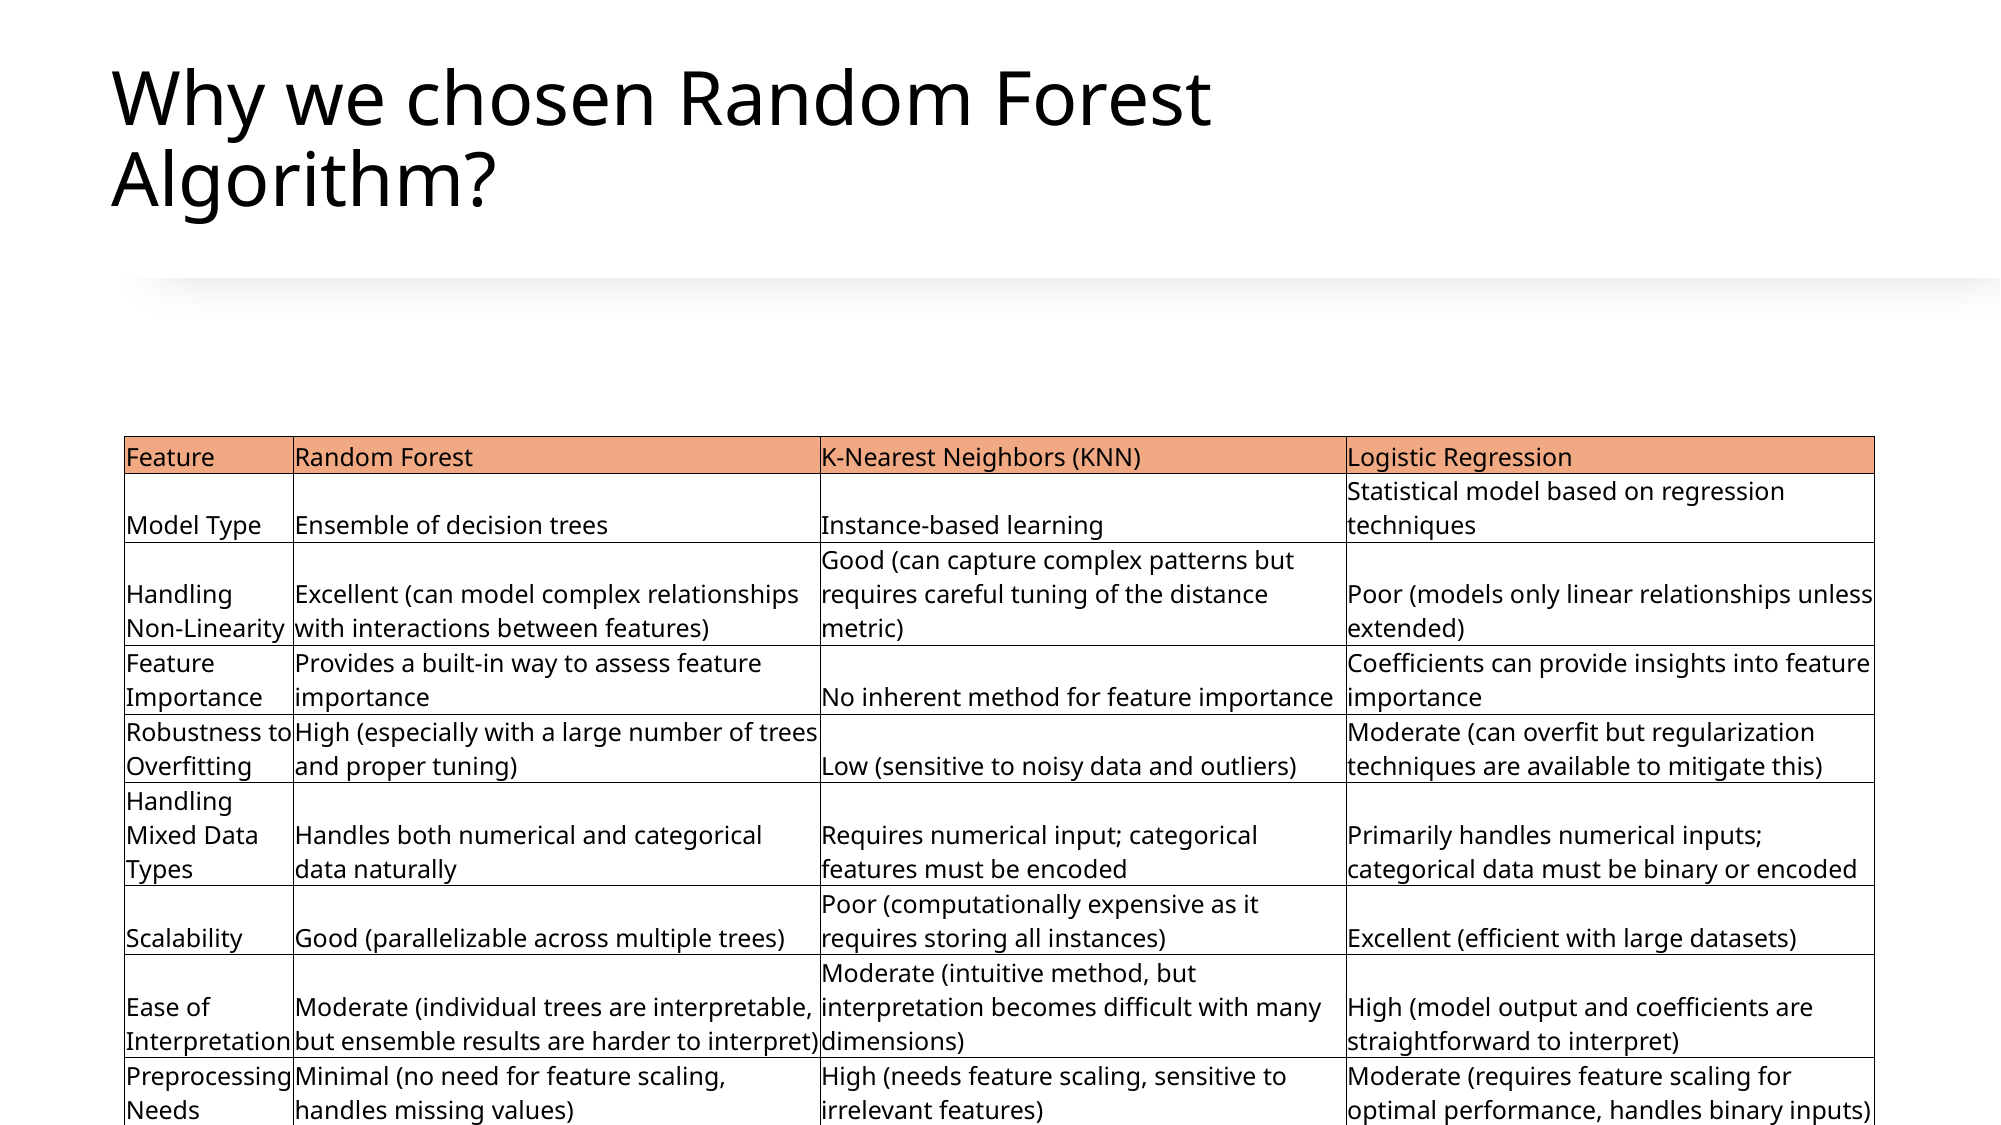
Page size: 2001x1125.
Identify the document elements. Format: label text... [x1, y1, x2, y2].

table_cell Preprocessing Needs [125, 1058, 293, 1125]
table_header Random Forest [294, 437, 820, 473]
table_cell Statistical model based on regression techniques [1347, 474, 1874, 542]
table_cell Ensemble of decision trees [294, 474, 820, 542]
table_cell Handling Non-Linearity [125, 543, 293, 645]
title Why we chosen Random Forest Algorithm? [96, 40, 1248, 243]
table_cell Minimal (no need for feature scaling, handles missing values) [294, 1058, 820, 1125]
table_cell Primarily handles numerical inputs; categorical data must be binary or encoded [1347, 783, 1874, 885]
table_cell High (needs feature scaling, sensitive to irrelevant features) [821, 1058, 1346, 1125]
table_cell Good (parallelizable across multiple trees) [294, 886, 820, 954]
table_cell Poor (models only linear relationships unless extended) [1347, 543, 1874, 645]
table_cell Feature Importance [125, 646, 293, 714]
table_cell No inherent method for feature importance [821, 646, 1346, 714]
table_header Feature [125, 437, 293, 473]
table_cell Model Type [125, 474, 293, 542]
table_cell Ease of Interpretation [125, 955, 293, 1057]
table_cell Handling Mixed Data Types [125, 783, 293, 885]
text_box [0, 279, 2000, 1125]
table_cell Provides a built-in way to assess feature importance [294, 646, 820, 714]
text_box [0, 0, 2000, 279]
table_cell Excellent (can model complex relationships with interactions between features) [294, 543, 820, 645]
table_cell Moderate (can overfit but regularization techniques are available to mitigate this) [1347, 715, 1874, 782]
table_header K-Nearest Neighbors (KNN) [821, 437, 1346, 473]
table_cell Low (sensitive to noisy data and outliers) [821, 715, 1346, 782]
table_cell Moderate (intuitive method, but interpretation becomes difficult with many dimensions) [821, 955, 1346, 1057]
table_cell Good (can capture complex patterns but requires careful tuning of the distance metric) [821, 543, 1346, 645]
table_cell Scalability [125, 886, 293, 954]
table_cell Moderate (requires feature scaling for optimal performance, handles binary inputs) [1347, 1058, 1874, 1125]
table_cell Robustness to Overfitting [125, 715, 293, 782]
table_cell Coefficients can provide insights into feature importance [1347, 646, 1874, 714]
table_cell Handles both numerical and categorical data naturally [294, 783, 820, 885]
table_cell Poor (computationally expensive as it requires storing all instances) [821, 886, 1346, 954]
table_cell Instance-based learning [821, 474, 1346, 542]
table_cell Requires numerical input; categorical features must be encoded [821, 783, 1346, 885]
table_cell Excellent (efficient with large datasets) [1347, 886, 1874, 954]
table_cell High (especially with a large number of trees and proper tuning) [294, 715, 820, 782]
table_cell High (model output and coefficients are straightforward to interpret) [1347, 955, 1874, 1057]
table_cell Moderate (individual trees are interpretable, but ensemble results are harder to interpret) [294, 955, 820, 1057]
table_header Logistic Regression [1347, 437, 1874, 473]
